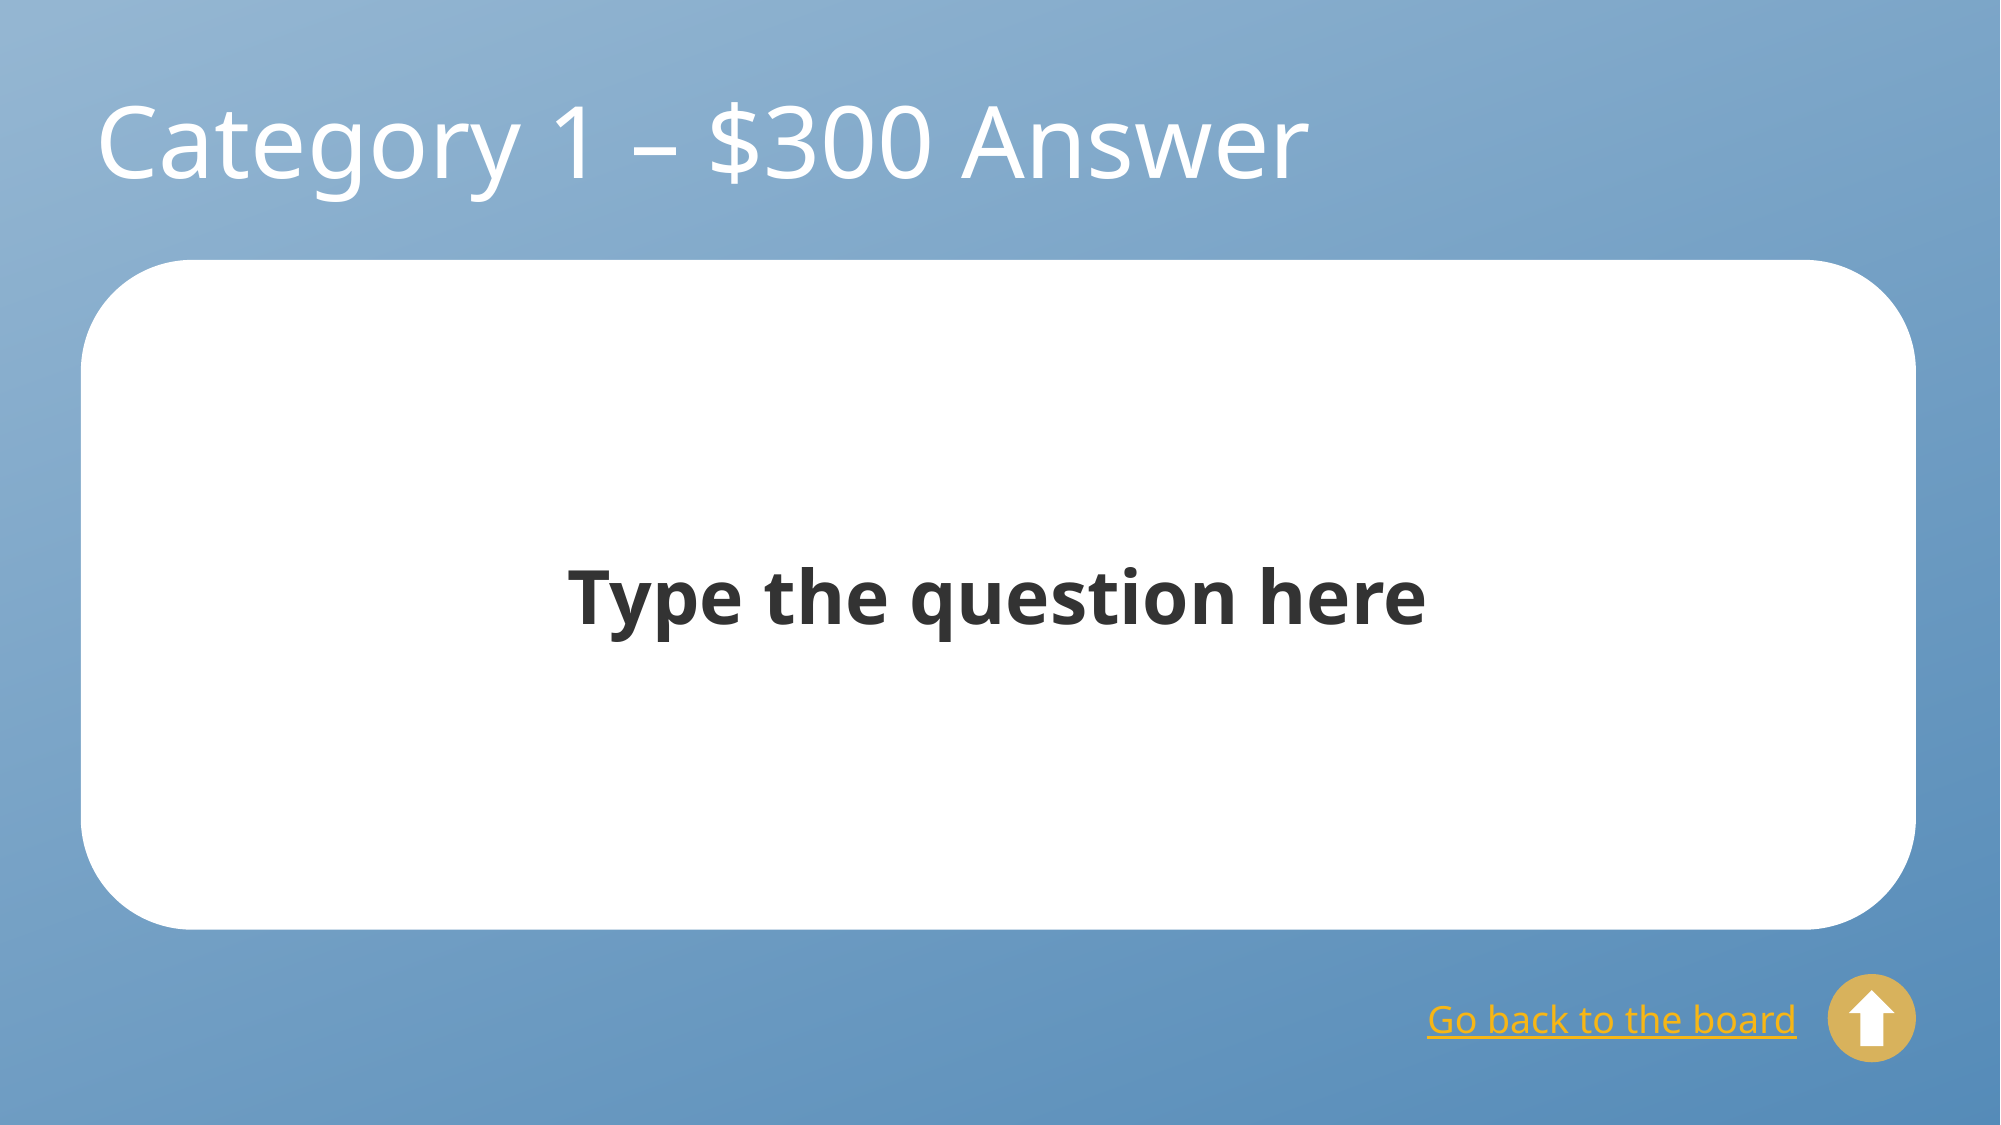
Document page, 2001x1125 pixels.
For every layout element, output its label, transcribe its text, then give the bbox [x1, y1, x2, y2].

text_box Type the question here [79, 258, 1917, 931]
text_box [1846, 988, 1898, 1048]
text_box [1826, 972, 1918, 1064]
title Category 1 – $300 Answer [80, 37, 1806, 255]
text_box Go back to the board [1230, 988, 1813, 1055]
